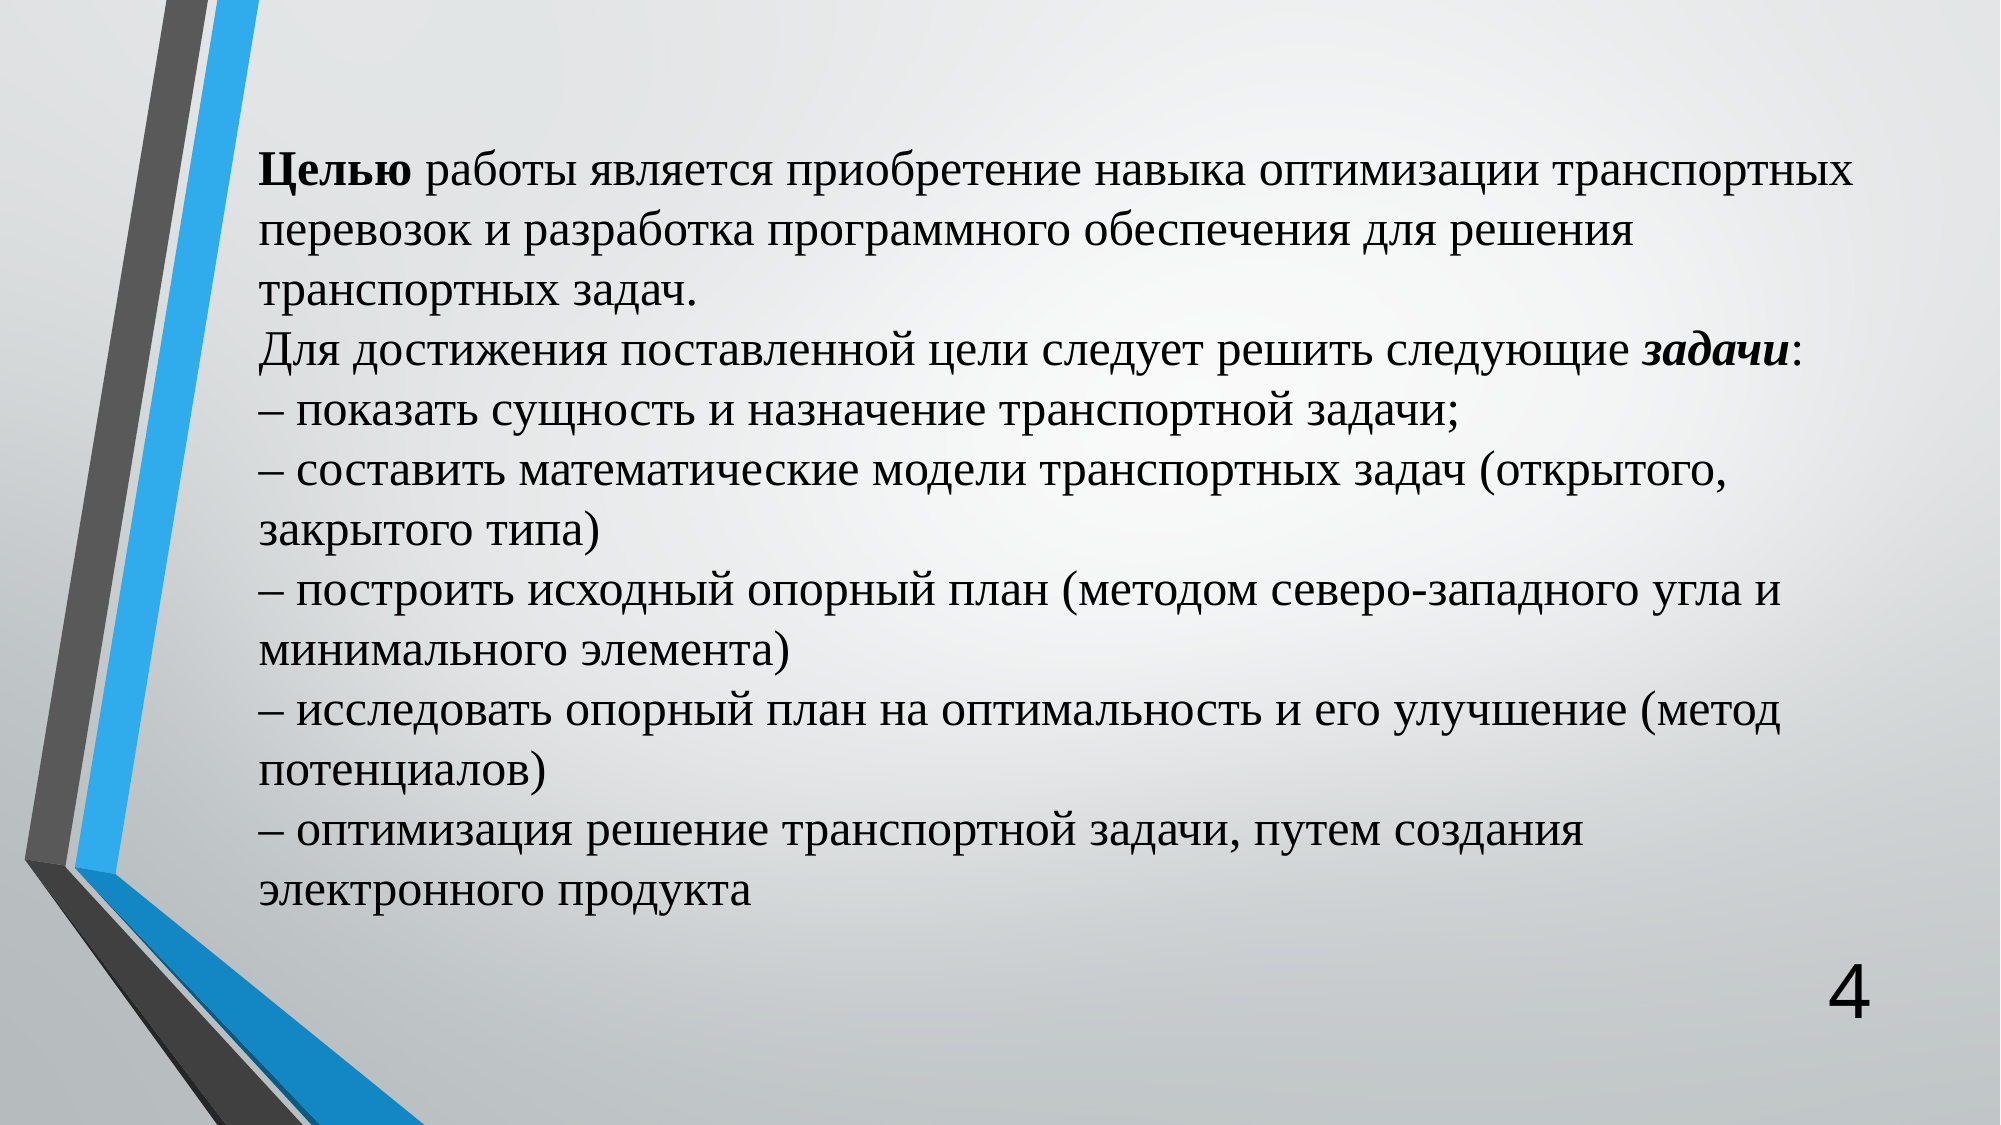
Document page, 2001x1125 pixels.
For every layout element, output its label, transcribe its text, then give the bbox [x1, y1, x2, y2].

title Целью работы является приобретение навыка оптимизации транспортных перевозок и разработка программного обеспечения для решения транспортных задач. Для достижения поставленной цели следует решить следующие задачи: – показать сущность и назначение транспортной задачи; – составить математические модели транспортных задач (открытого, закрытого типа) – построить исходный опорный план (методом северо-западного угла и минимального элемента) – исследовать опорный план на оптимальность и его улучшение (метод потенциалов) – оптимизация решение транспортной задачи, путем создания электронного продукта [243, 112, 1887, 1000]
slide_number 4 [1796, 965, 1887, 1025]
